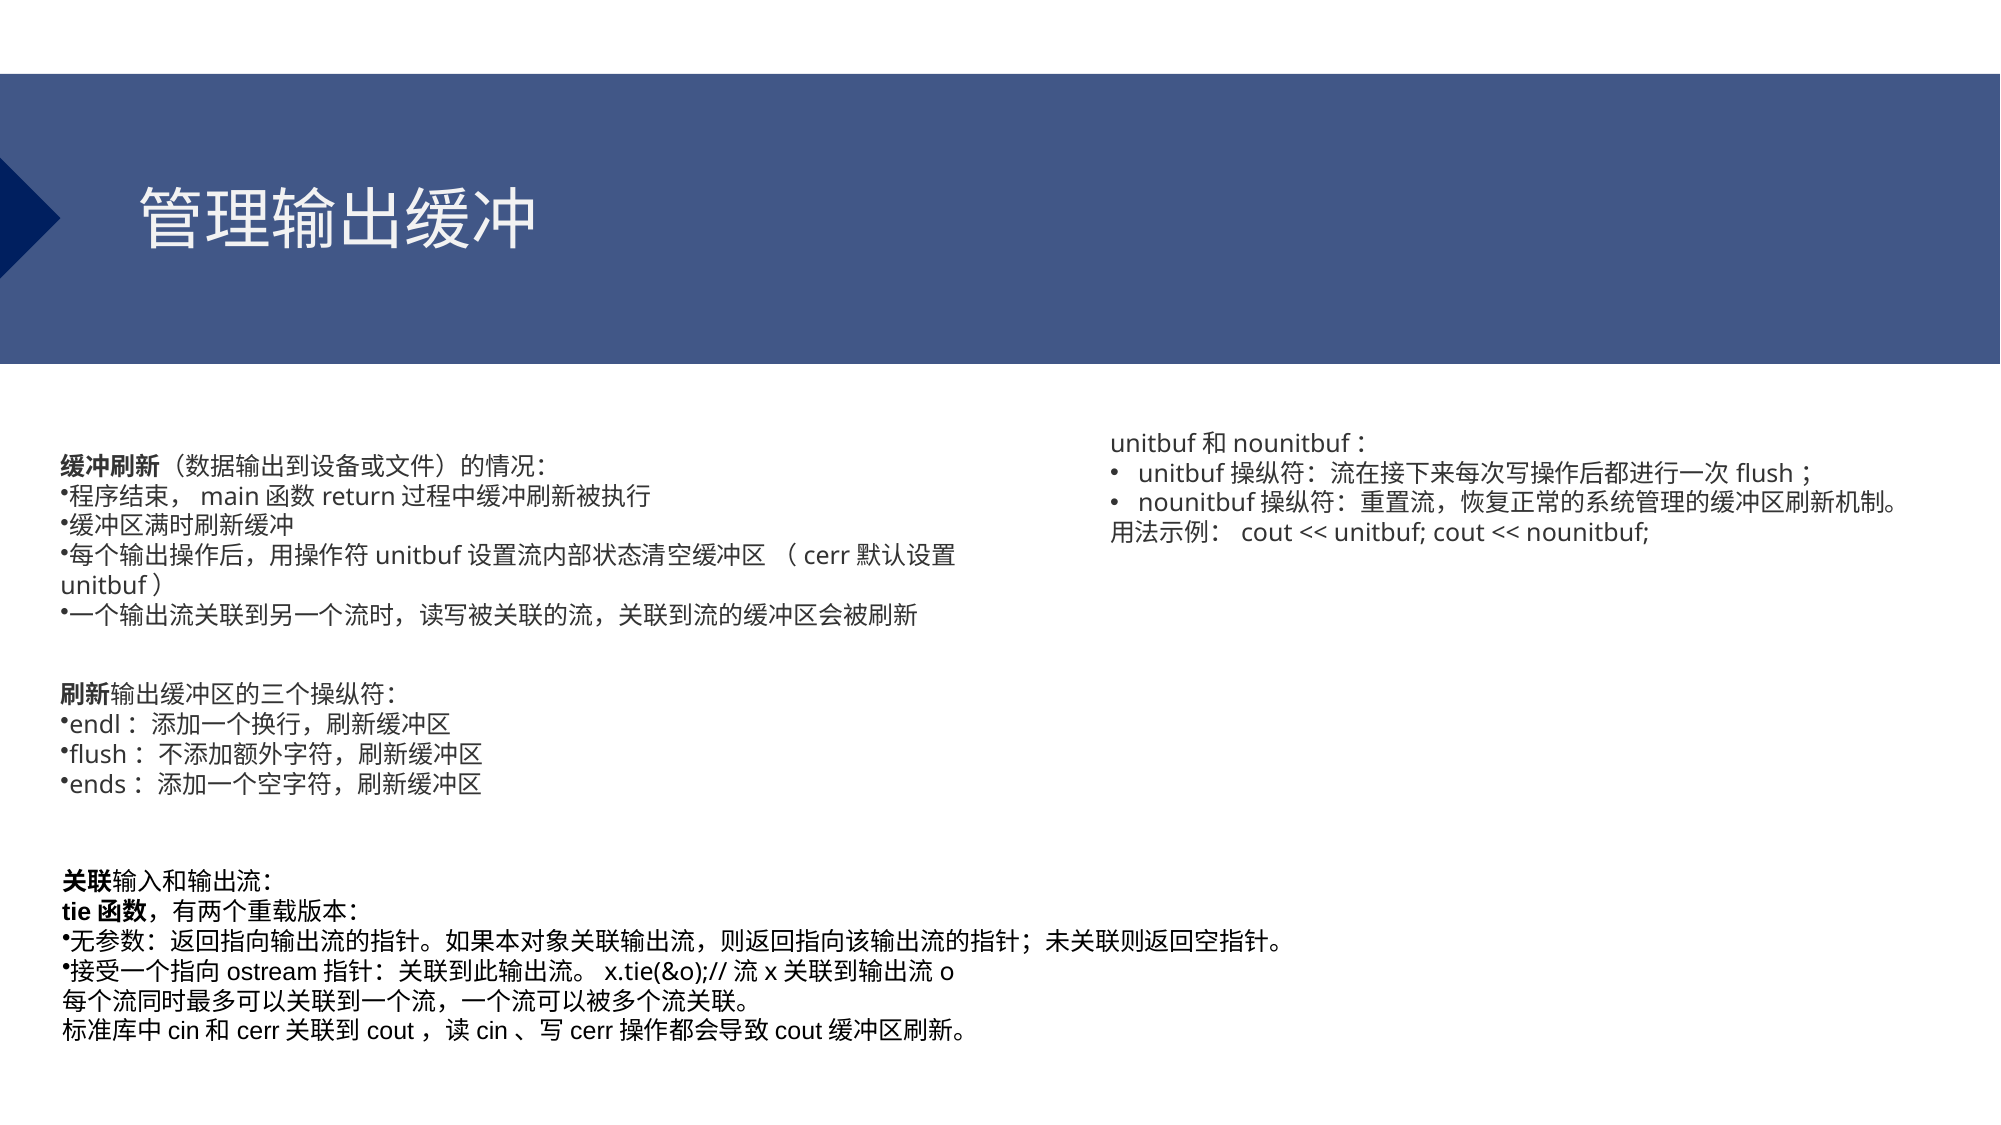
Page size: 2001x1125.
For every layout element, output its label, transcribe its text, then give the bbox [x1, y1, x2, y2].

text_box unitbuf和nounitbuf： unitbuf操纵符：流在接下来每次写操作后都进行一次flush； nounitbuf操纵符：重置流，恢复正常的系统管理的缓冲区刷新机制。 用法示例：cout << unitbuf; cout << nounitbuf; [1095, 419, 1940, 600]
text_box [0, 156, 62, 280]
text_box 管理输出缓冲 [122, 169, 554, 265]
text_box 刷新输出缓冲区的三个操纵符： endl：添加一个换行，刷新缓冲区 flush：不添加额外字符，刷新缓冲区 ends：添加一个空字符，刷新缓冲区 [60, 657, 691, 857]
text_box [0, 73, 2000, 365]
text_box 缓冲刷新（数据输出到设备或文件）的情况： 程序结束，main函数return过程中缓冲刷新被执行 缓冲区满时刷新缓冲 每个输出操作后，用操作符unitbuf设置流内部状态清空缓冲区 （cerr默认设置unitbuf） 一个输出流关联到另一个流时，读写被关联的流，关联到流的缓冲区会被刷新 [60, 429, 1047, 696]
text_box 关联输入和输出流： tie函数，有两个重载版本： 无参数：返回指向输出流的指针。如果本对象关联输出流，则返回指向该输出流的指针；未关联则返回空指针。 接受一个指向ostream指针：关联到此输出流。x.tie(&o);//流x关联到输出流o 每个流同时最多可以关联到一个流，一个流可以被多个流关联。 标准库中cin和cerr关联到cout，读cin、写cerr操作都会导致cout缓冲区刷新。 [47, 857, 1896, 1053]
